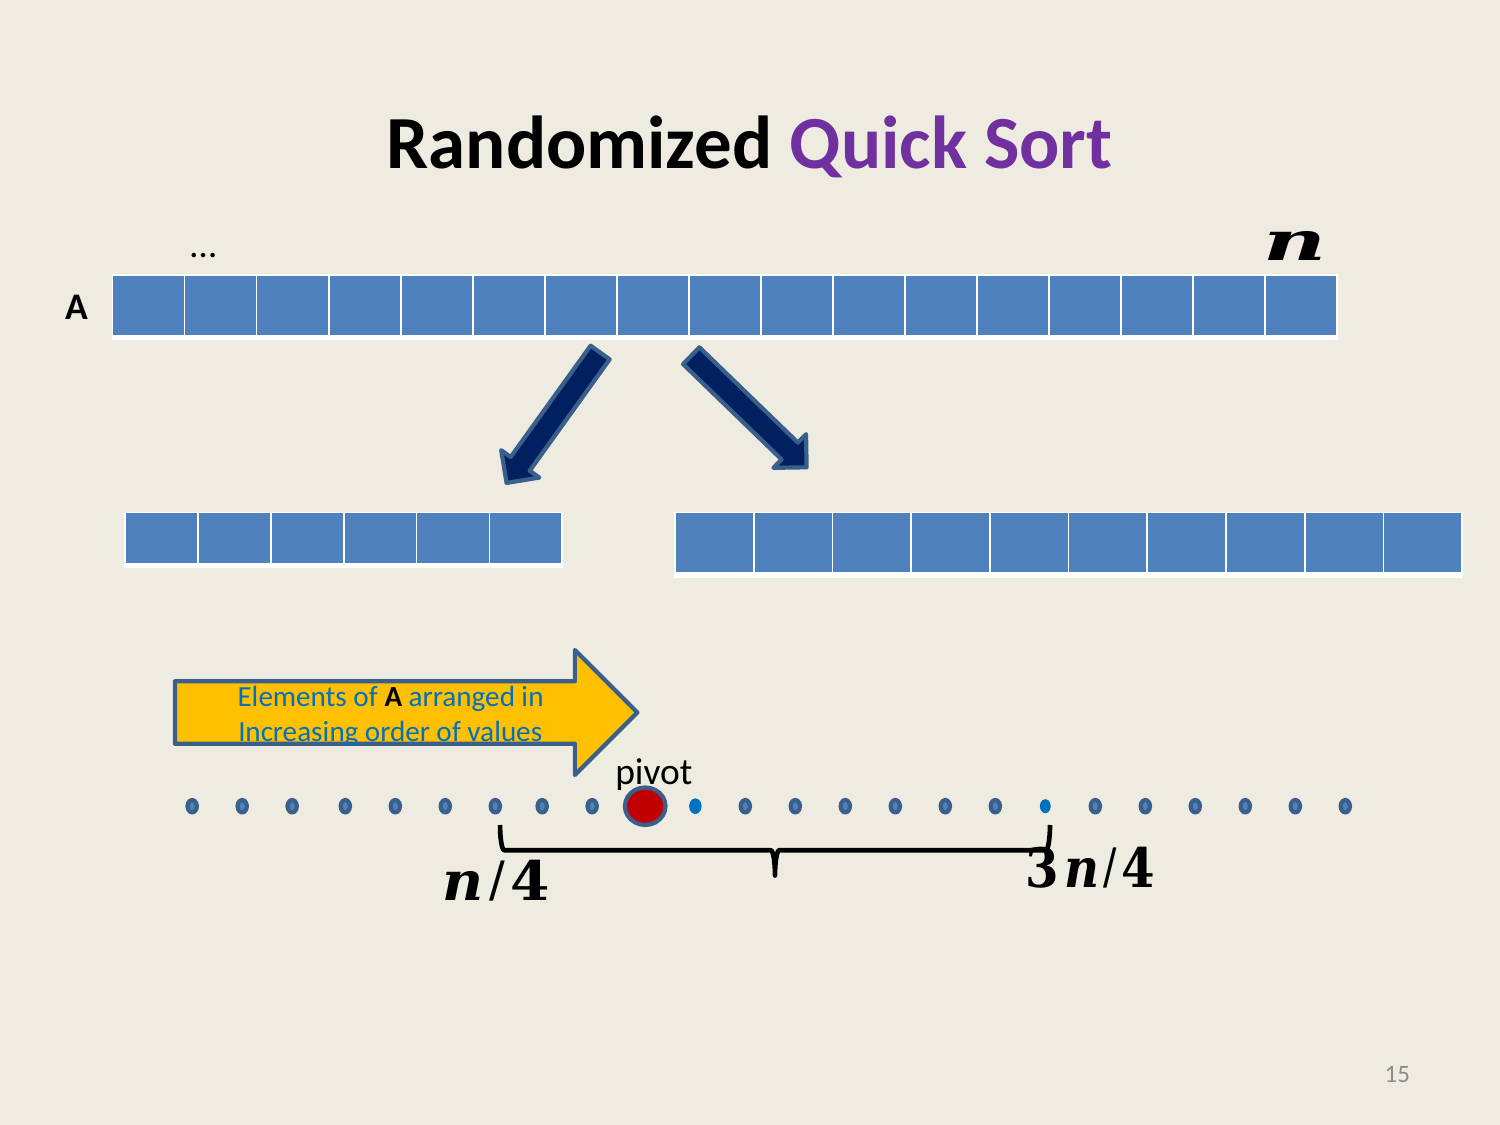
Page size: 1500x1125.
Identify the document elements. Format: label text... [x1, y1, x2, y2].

table_header [1148, 513, 1225, 572]
table_header [199, 513, 270, 563]
table_header [1069, 513, 1146, 572]
table_header [991, 513, 1068, 572]
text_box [174, 649, 1351, 813]
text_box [442, 824, 1155, 914]
table_header [676, 513, 753, 572]
slide_number 15 [1074, 1042, 1425, 1103]
table_header [417, 513, 489, 563]
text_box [49, 212, 1338, 338]
table_header [272, 513, 343, 563]
table_header [1306, 513, 1383, 572]
table_header [490, 513, 561, 563]
table_header [912, 513, 989, 572]
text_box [529, 337, 830, 499]
table_header [833, 513, 910, 572]
table_header [126, 513, 197, 563]
table_header [1384, 513, 1461, 572]
table_header [345, 513, 416, 563]
table_header [1227, 513, 1304, 572]
table_header [755, 513, 832, 572]
title Randomized Quick Sort [75, 45, 1425, 233]
